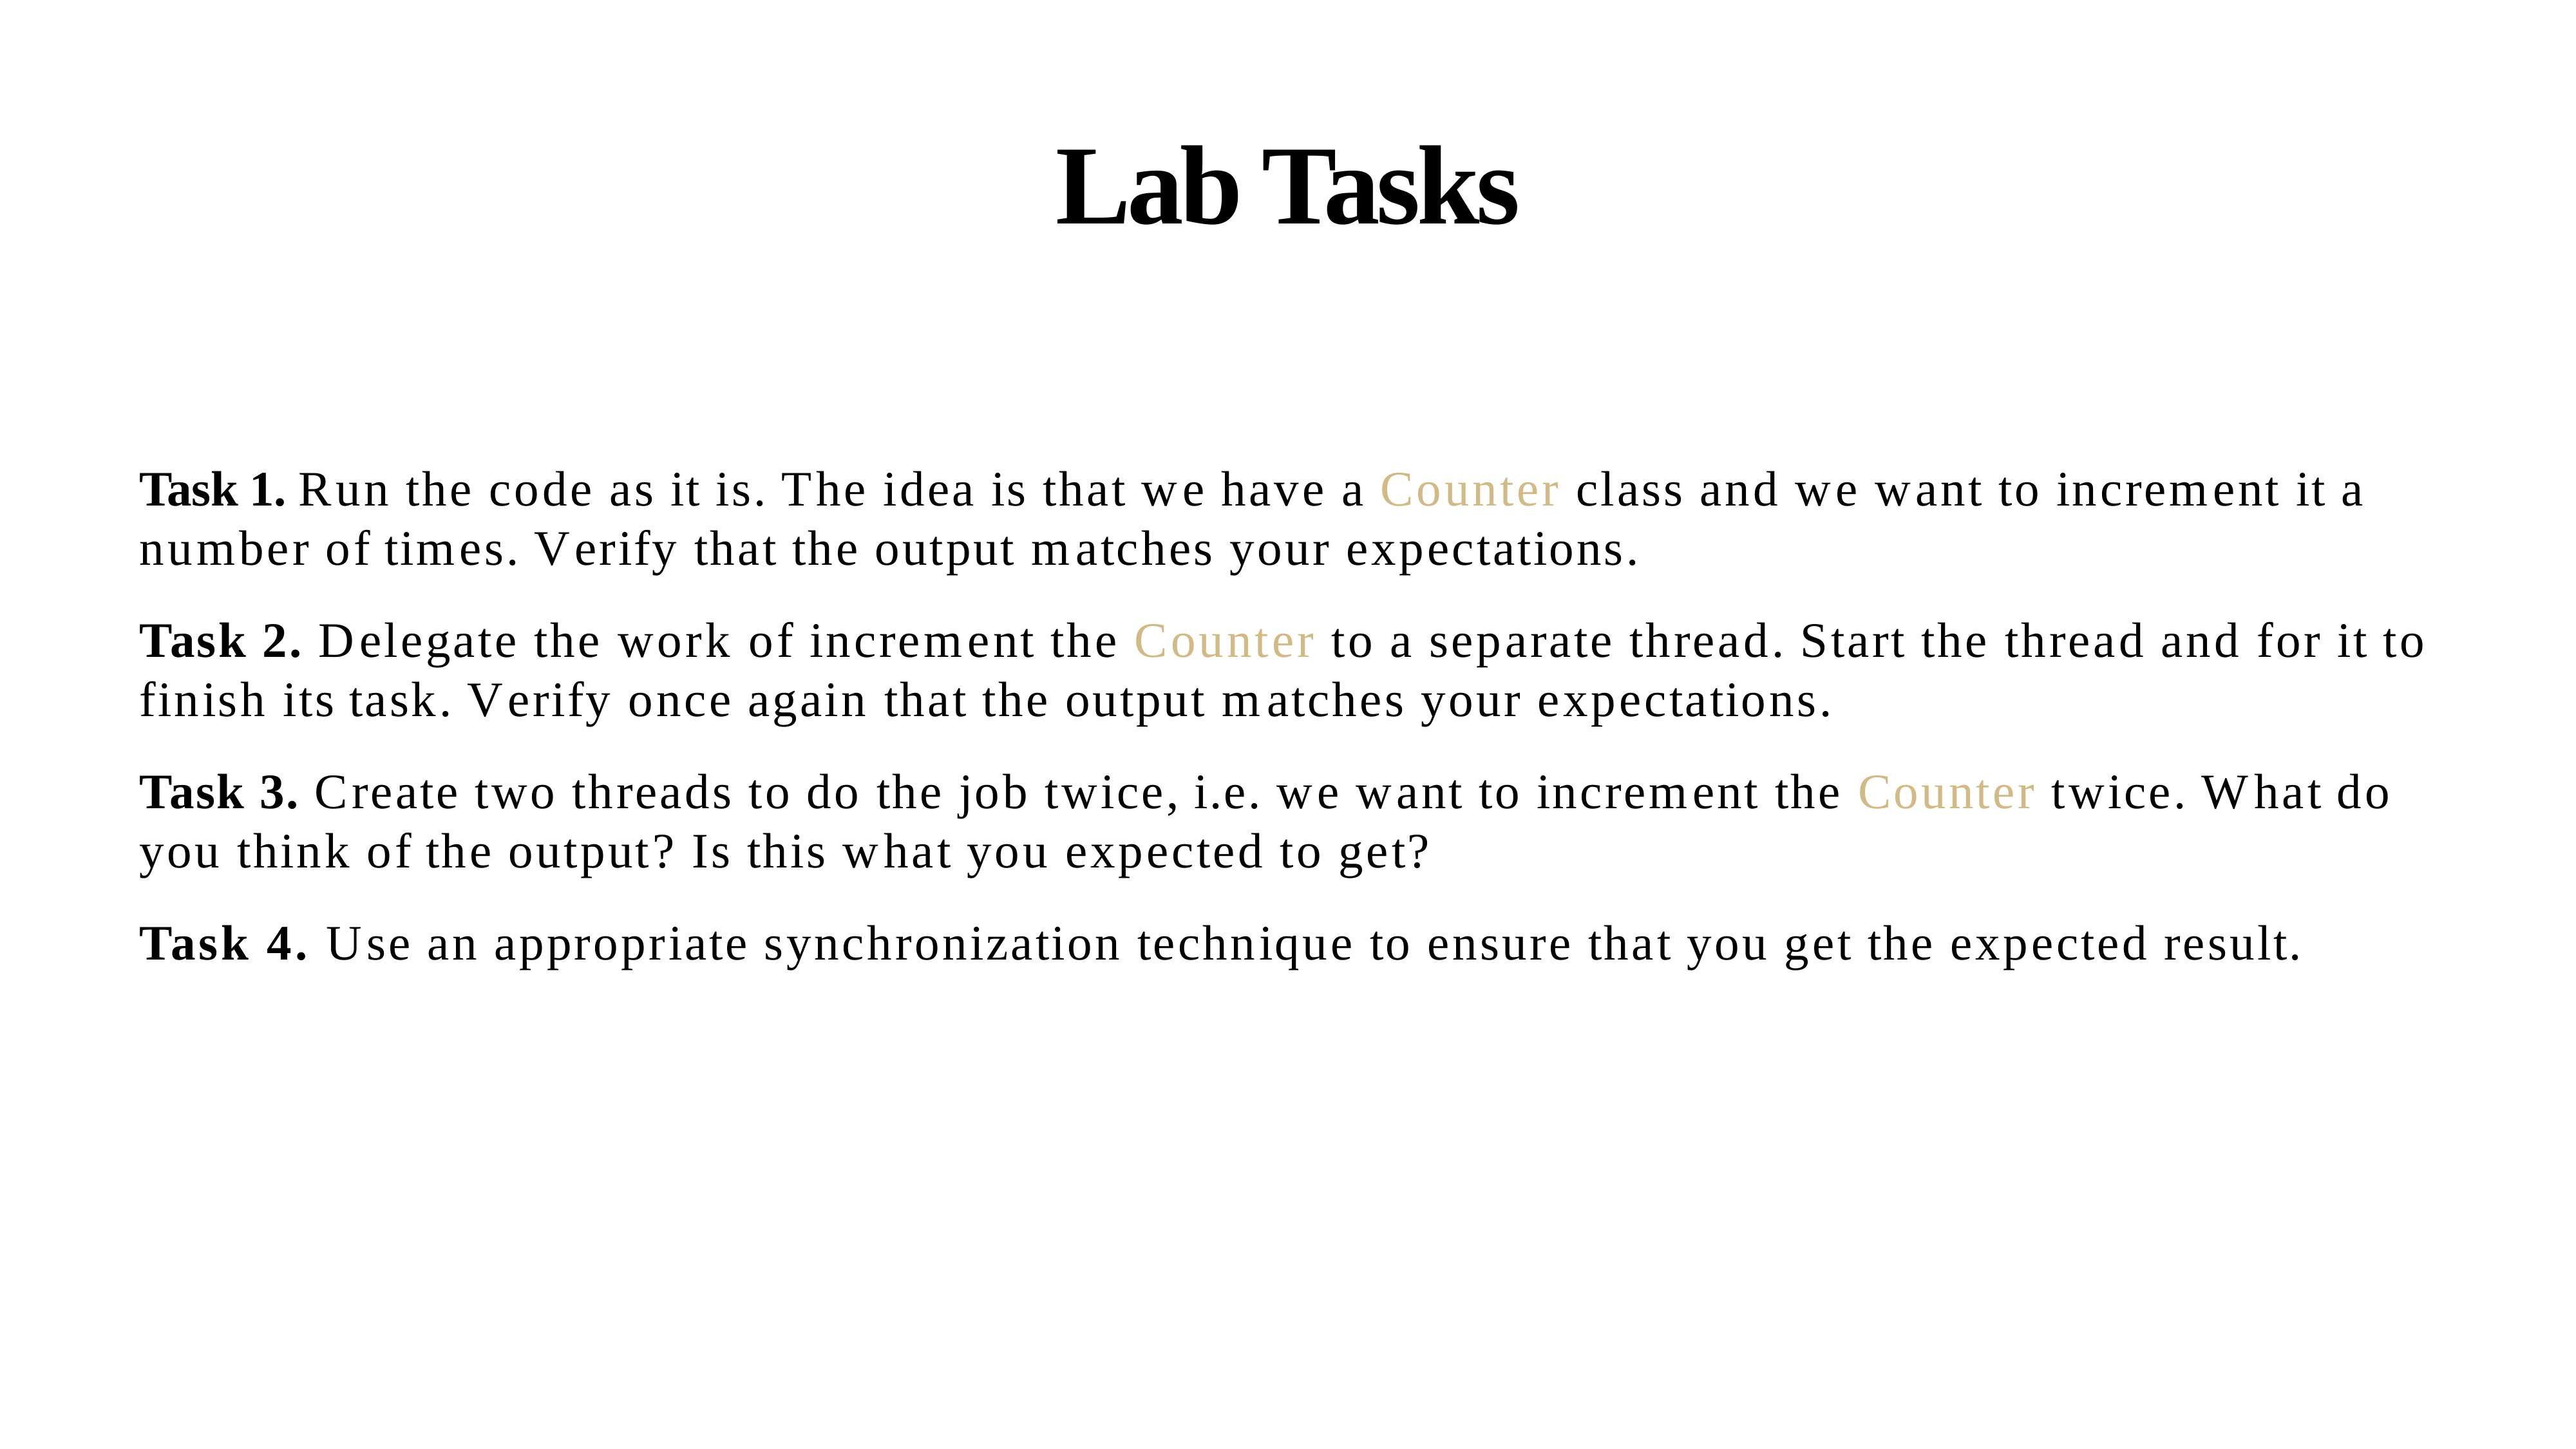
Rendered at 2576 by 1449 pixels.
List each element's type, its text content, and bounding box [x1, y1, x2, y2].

list Task 1. Run the code as it is. The idea is that we have a Counter class and we want to increment it a number of times. Verify that the output matches your expectations. Task 2. Delegate the work of increment the Counter to a separate thread. Start the thread and for it to finish its task. Verify once again that the output matches your expectations. Task 3. Create two threads to do the job twice, i.e. we want to increment the Counter twice. What do you think of the output? Is this what you expected to get? Task 4. Use an appropriate synchronization technique to ensure that you get the expected result. [133, 450, 2443, 1342]
title Lab Tasks [133, 85, 2443, 252]
